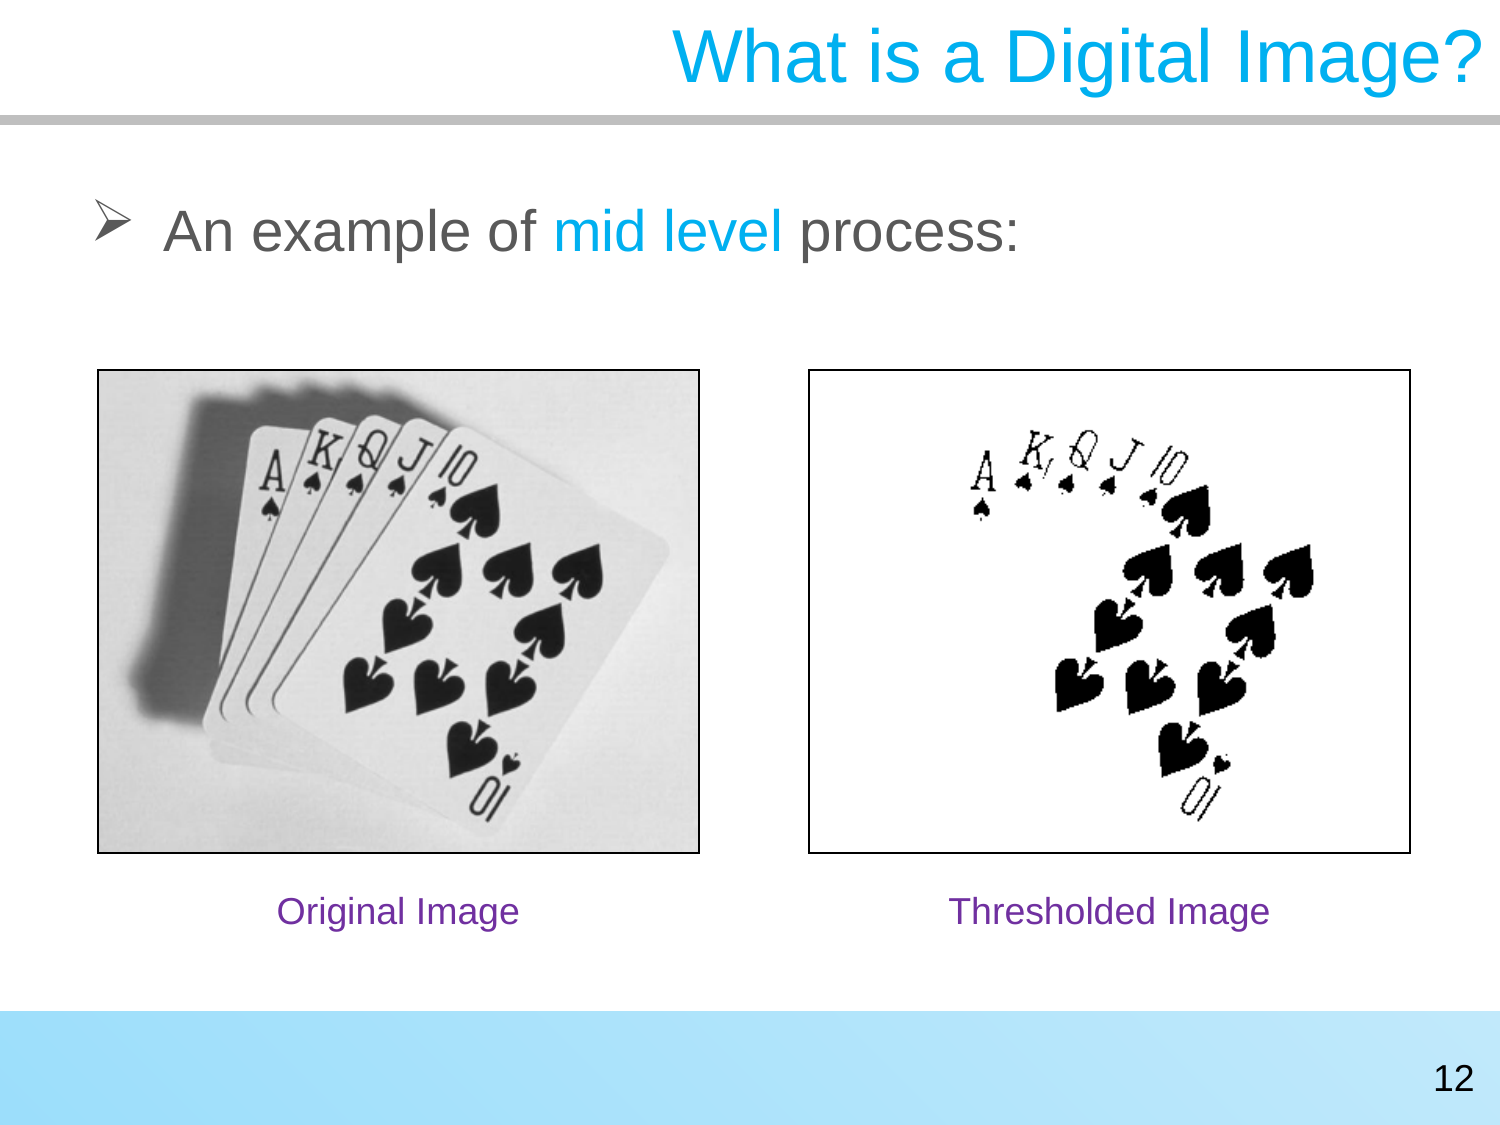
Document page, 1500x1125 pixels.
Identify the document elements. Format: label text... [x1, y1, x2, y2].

title What is a Digital Image? [0, 0, 1500, 117]
picture [810, 370, 1410, 853]
text_box Thresholded Image [933, 879, 1286, 940]
list An example of mid level process: [75, 185, 1425, 1018]
text_box Original Image [261, 879, 535, 940]
picture [98, 370, 698, 853]
